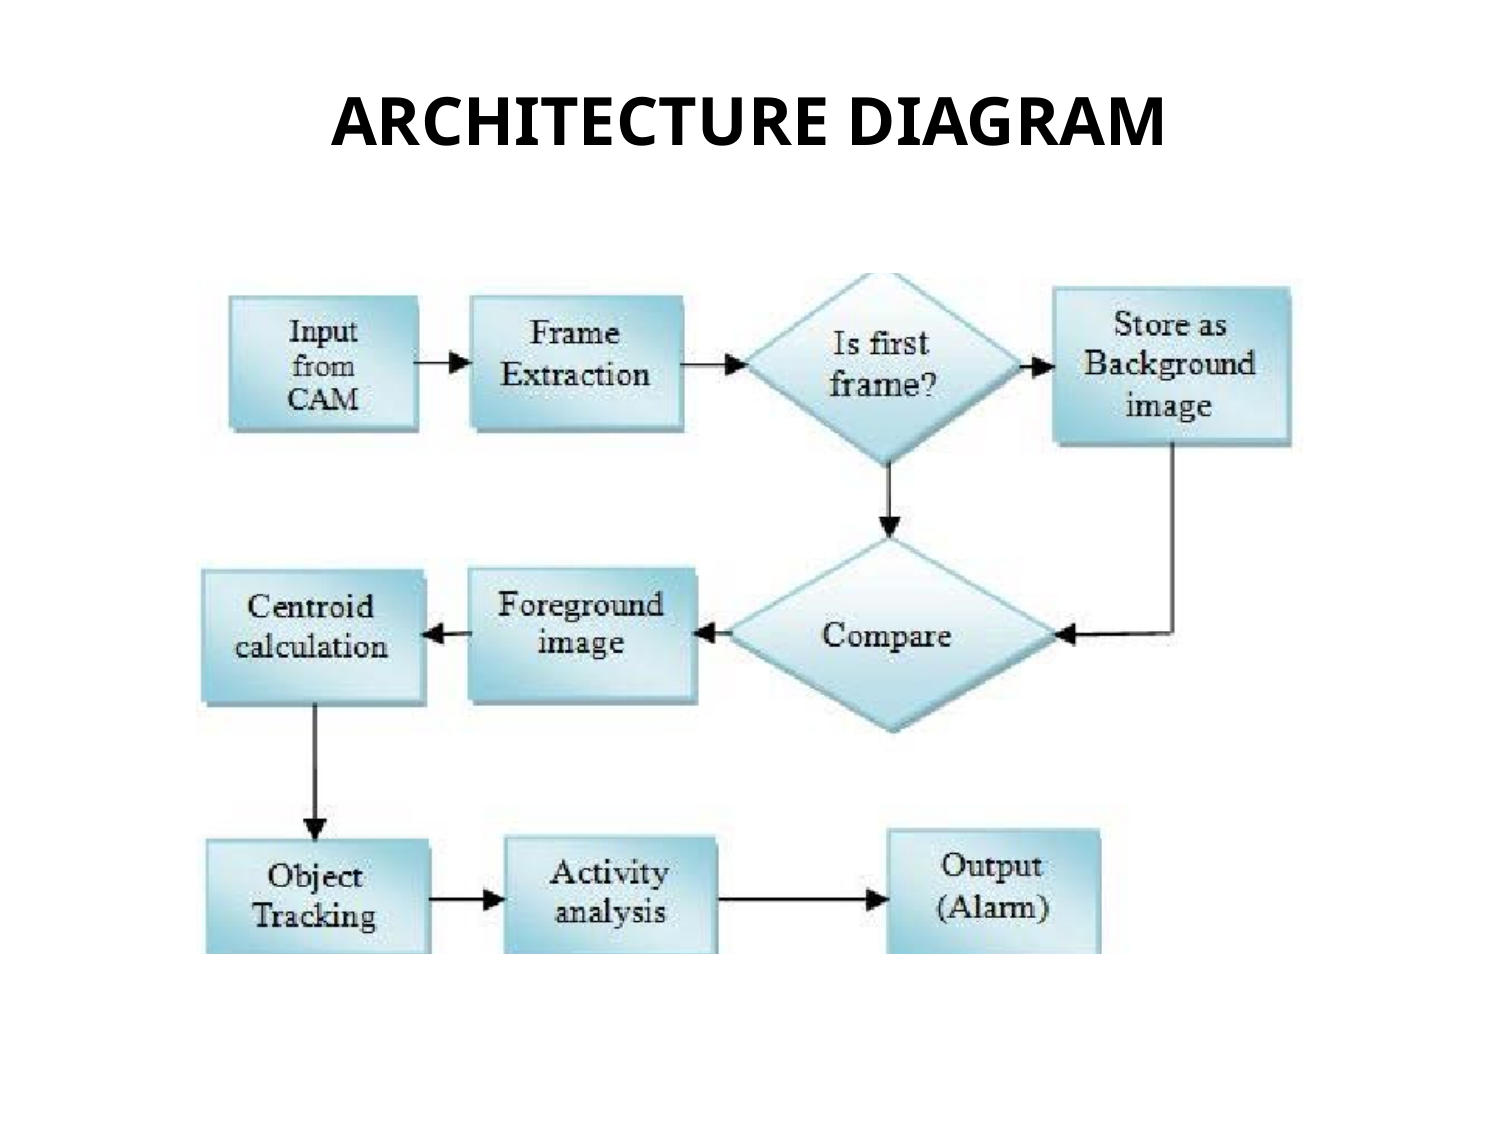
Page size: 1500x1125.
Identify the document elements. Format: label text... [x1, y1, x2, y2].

title ARCHITECTURE DIAGRAM [75, 45, 1425, 193]
picture [194, 272, 1306, 954]
